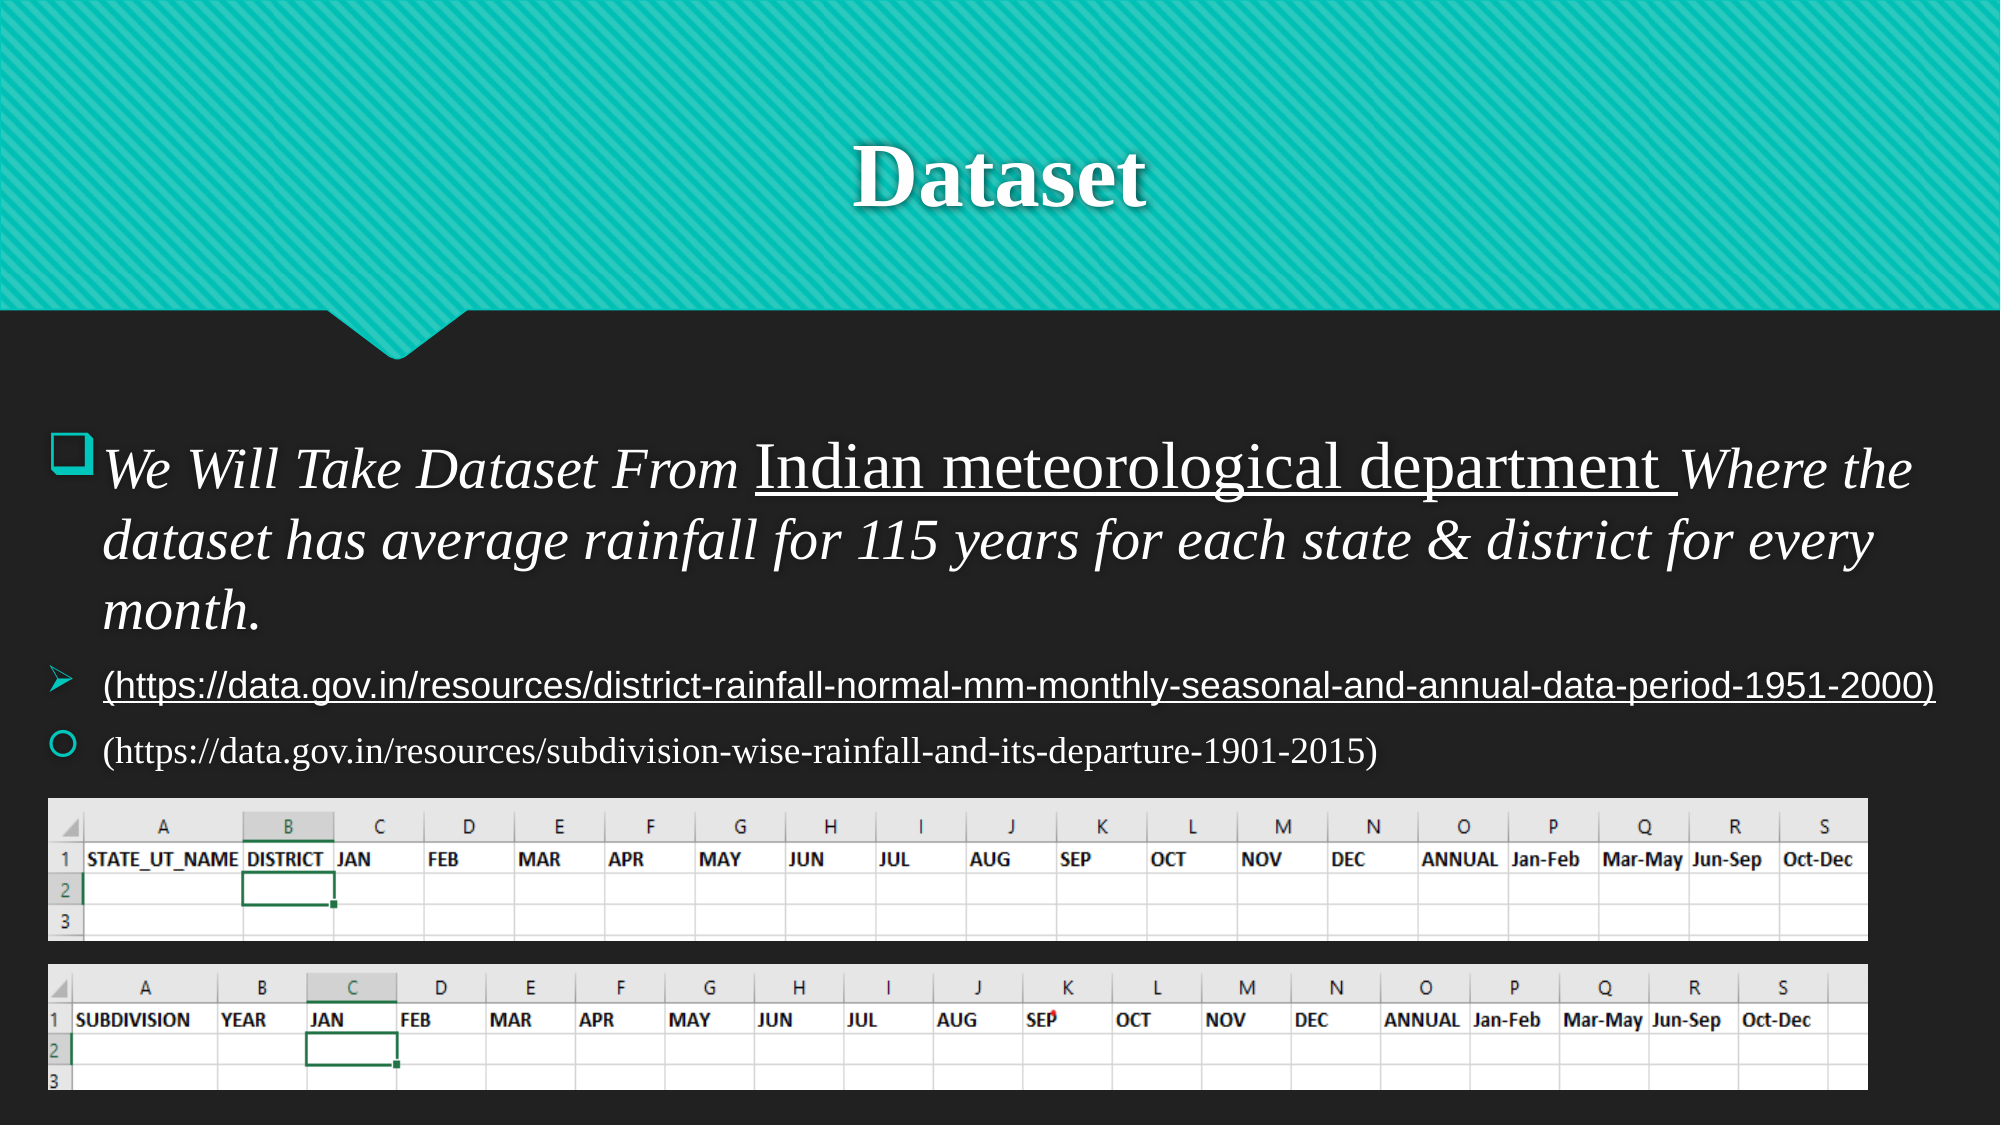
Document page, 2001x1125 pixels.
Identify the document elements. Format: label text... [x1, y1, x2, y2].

list We Will Take Dataset From Indian meteorological department Where the dataset has average rainfall for 115 years for each state & district for every month. (https://data.gov.in/resources/district-rainfall-normal-mm-monthly-seasonal-and-annual-data-period-1951-2000) (https://data.gov.in/resources/subdivision-wise-rainfall-and-its-departure-1901-2015) [31, 335, 1969, 858]
picture [47, 797, 1868, 942]
title Dataset [132, 73, 1868, 233]
picture [47, 963, 1868, 1091]
